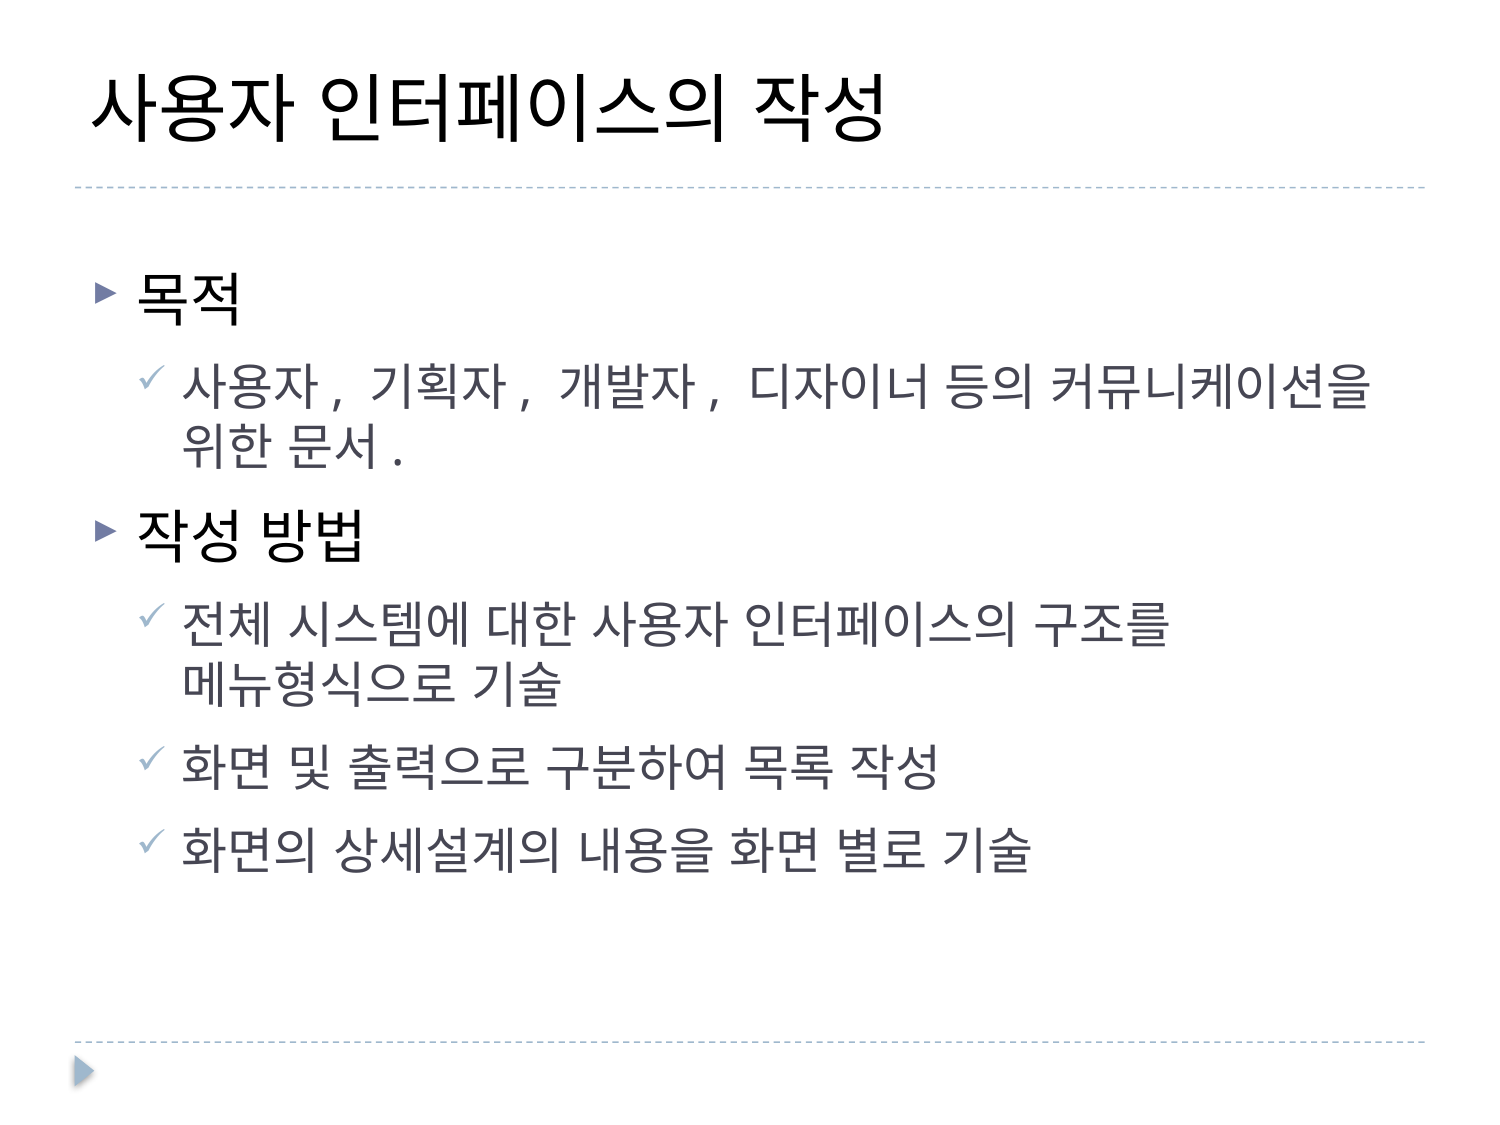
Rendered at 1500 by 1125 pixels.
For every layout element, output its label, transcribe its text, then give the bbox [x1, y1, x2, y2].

title 사용자 인터페이스의 작성 [75, 24, 1425, 188]
list 목적 사용자, 기획자, 개발자, 디자이너 등의 커뮤니케이션을 위한 문서. 작성 방법 전체 시스템에 대한 사용자 인터페이스의 구조를 메뉴형식으로 기술 화면 및 출력으로 구분하여 목록 작성 화면의 상세설계의 내용을 화면 별로 기술 [76, 255, 1400, 941]
